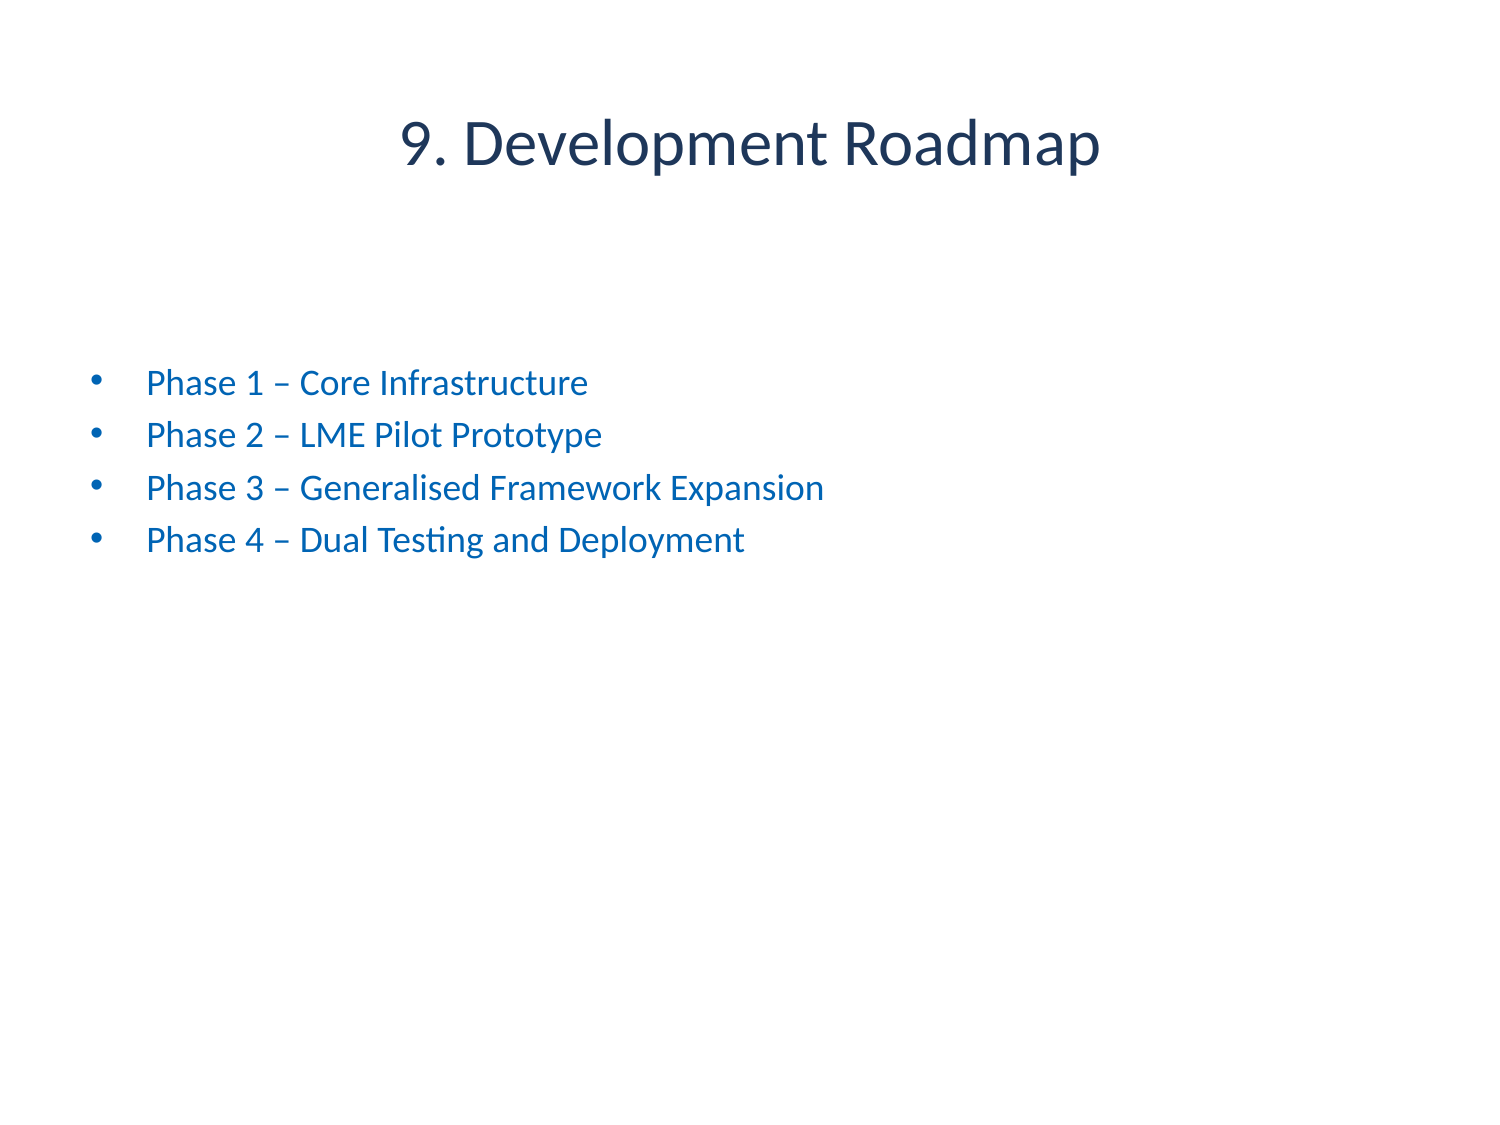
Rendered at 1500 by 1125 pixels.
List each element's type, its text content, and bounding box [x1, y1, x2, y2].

list Phase 1 – Core Infrastructure Phase 2 – LME Pilot Prototype Phase 3 – Generalised Framework Expansion Phase 4 – Dual Testing and Deployment [75, 262, 1425, 1005]
title 9. Development Roadmap [75, 45, 1425, 233]
